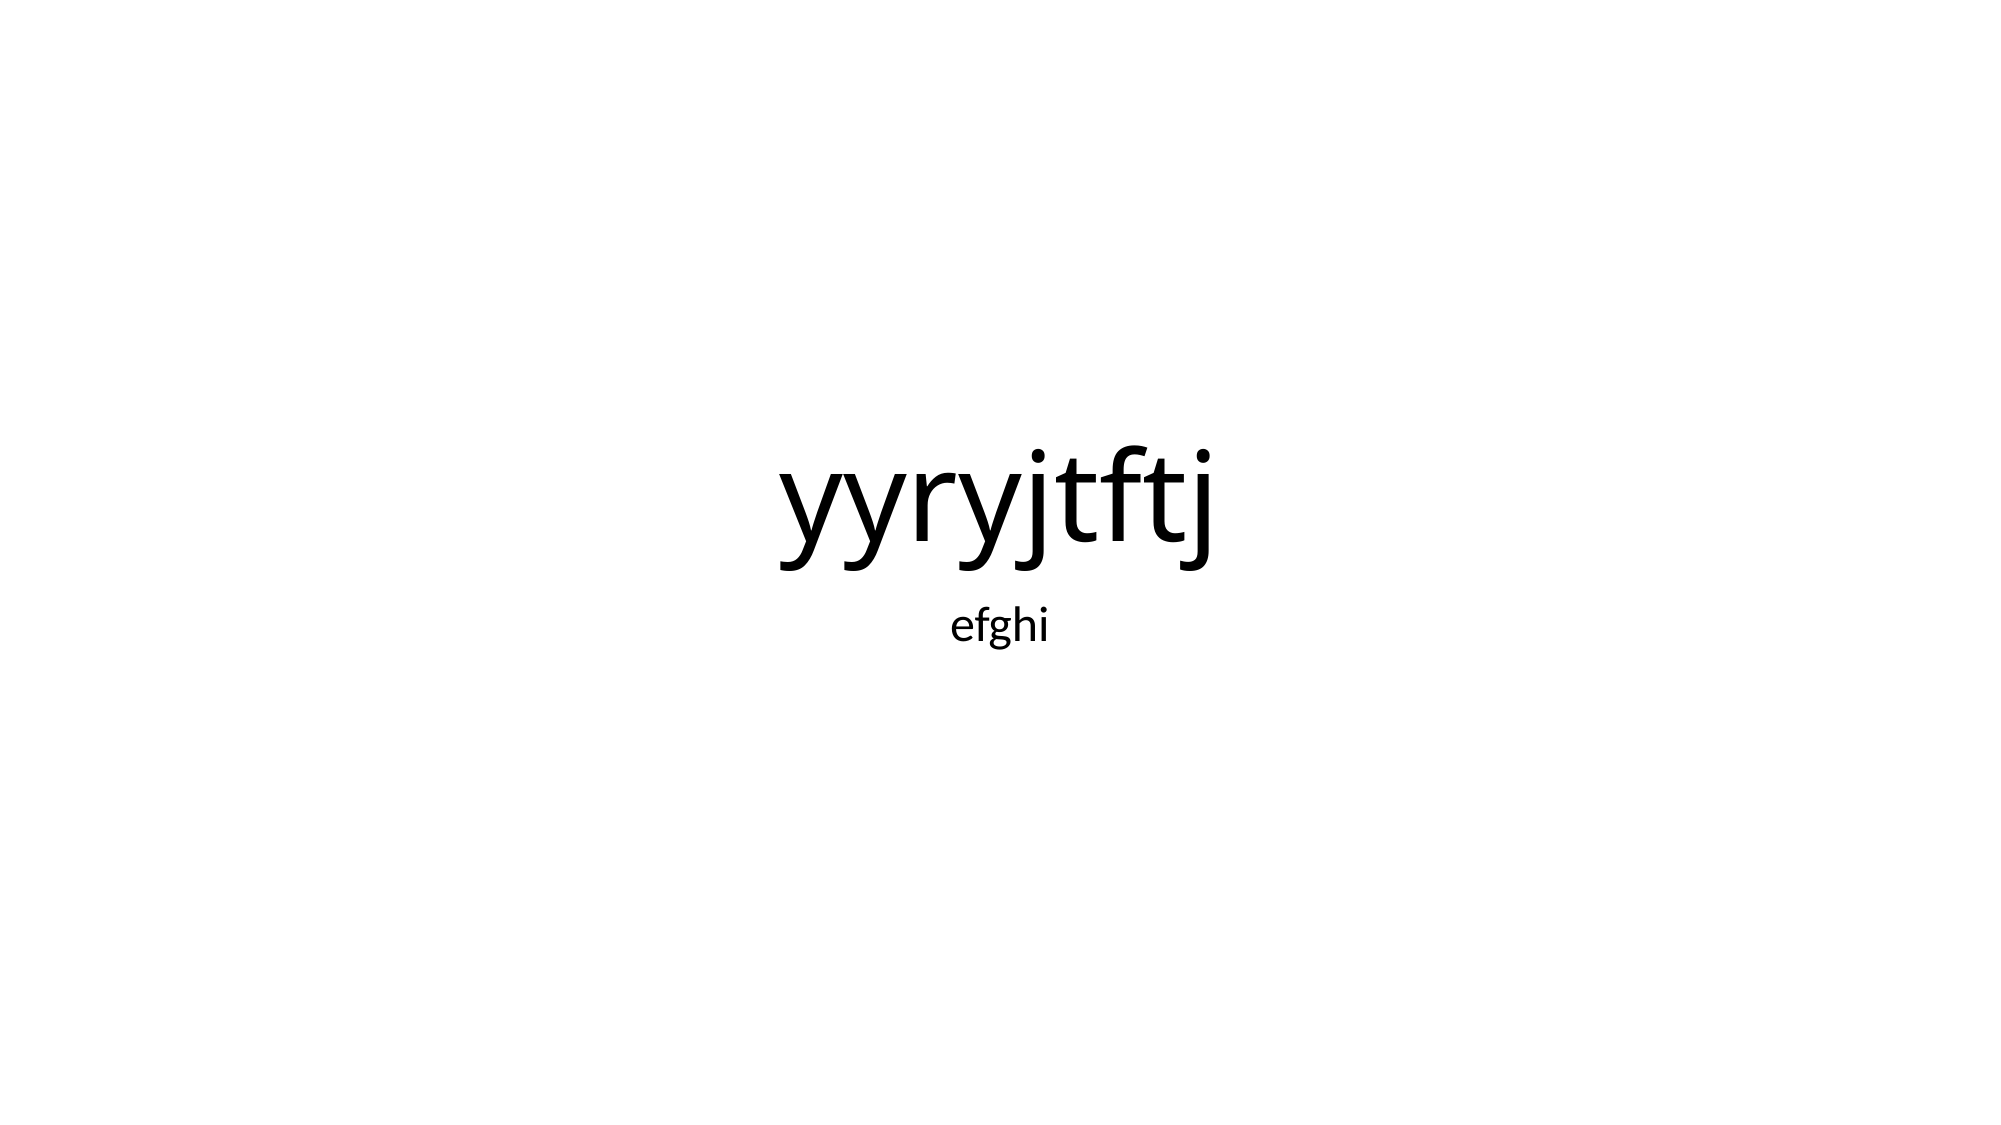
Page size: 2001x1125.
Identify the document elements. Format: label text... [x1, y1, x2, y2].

subtitle efghi [249, 590, 1750, 863]
title yyryjtftj [249, 184, 1750, 576]
